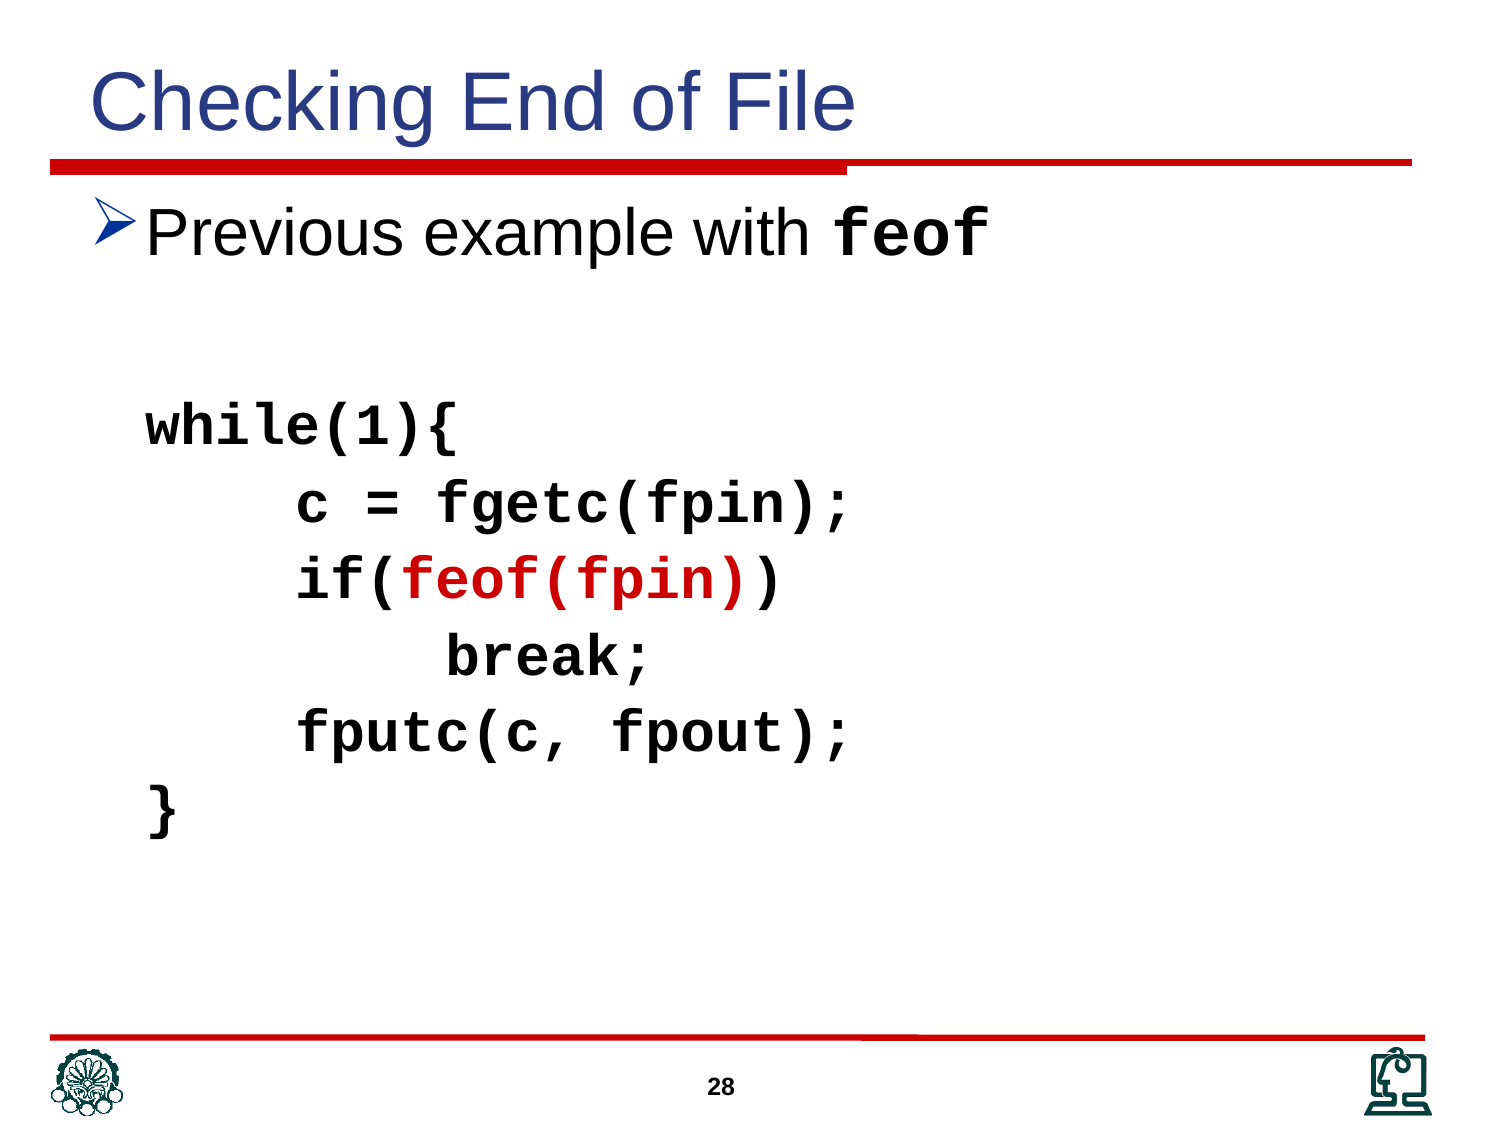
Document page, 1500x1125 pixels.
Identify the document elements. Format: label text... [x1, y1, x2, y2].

text_box Previous example with feof while(1){ c = fgetc(fpin); if(feof(fpin)) break; fputc(c, fpout); } [74, 181, 1500, 1063]
picture [1362, 1063, 1438, 1119]
text_box 28 [650, 1063, 750, 1103]
text_box Checking End of File [74, 24, 1425, 155]
picture [50, 1047, 125, 1118]
